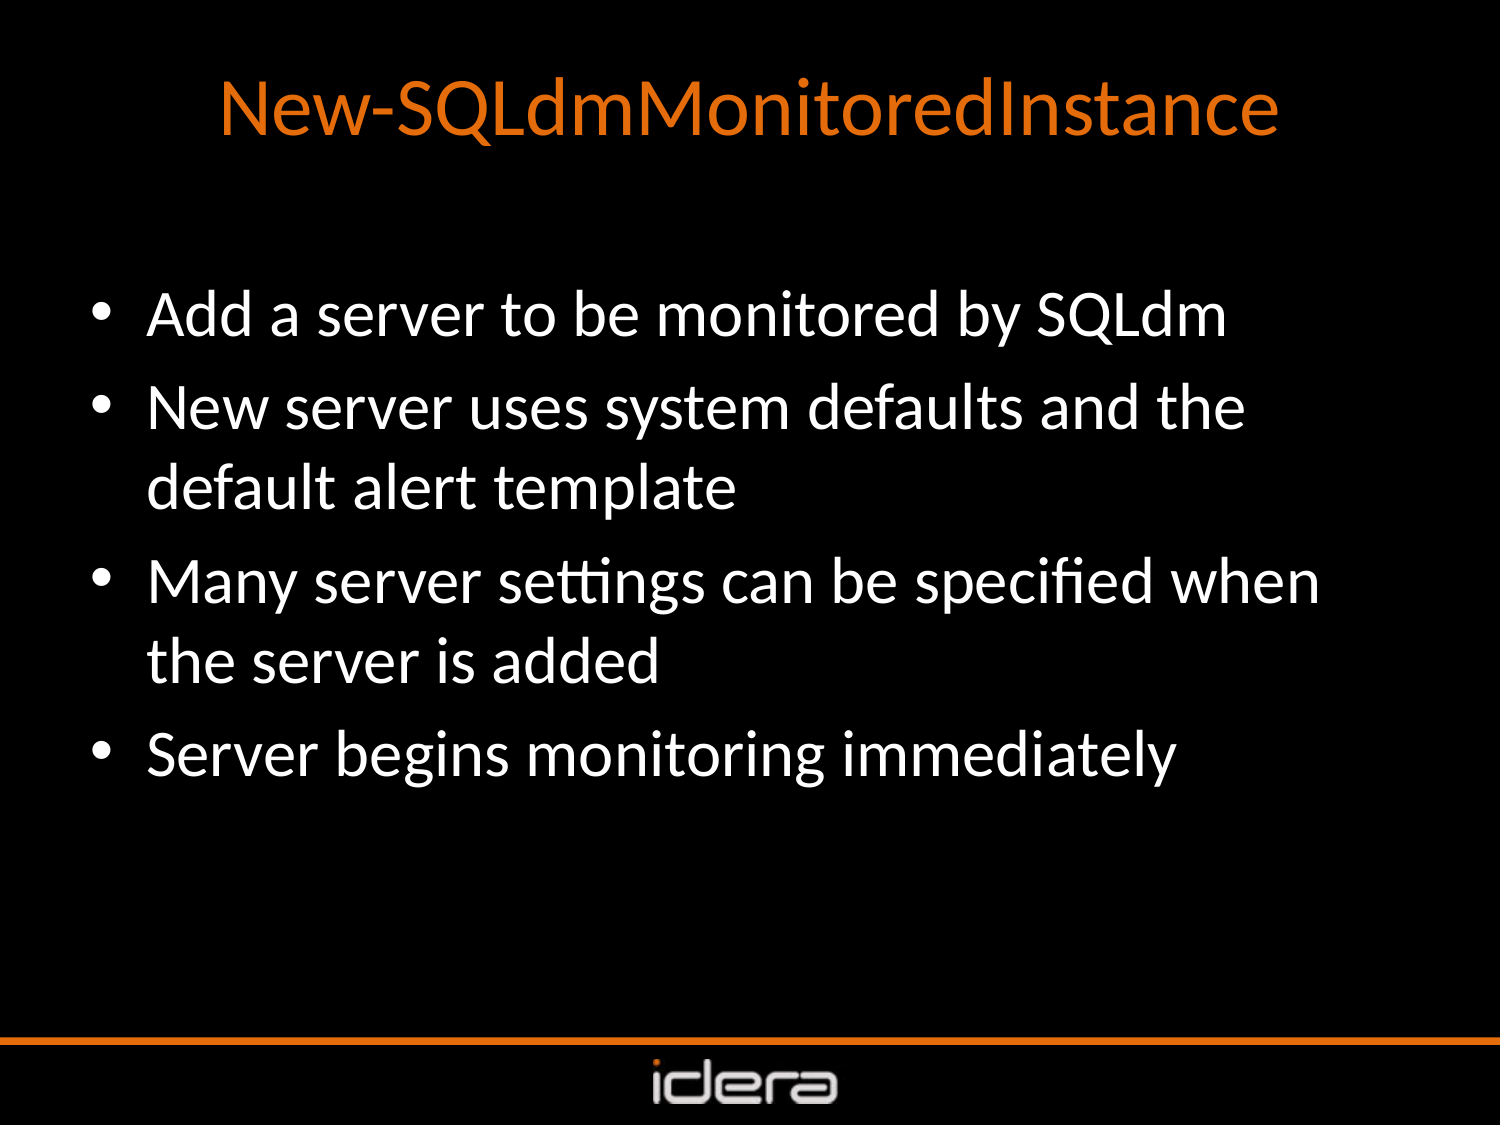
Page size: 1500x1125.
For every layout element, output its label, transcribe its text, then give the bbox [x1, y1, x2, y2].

title New-SQLdmMonitoredInstance [75, 45, 1425, 233]
list Add a server to be monitored by SQLdm New server uses system defaults and the default alert template Many server settings can be specified when the server is added Server begins monitoring immediately [75, 262, 1425, 1005]
picture [653, 1059, 847, 1104]
